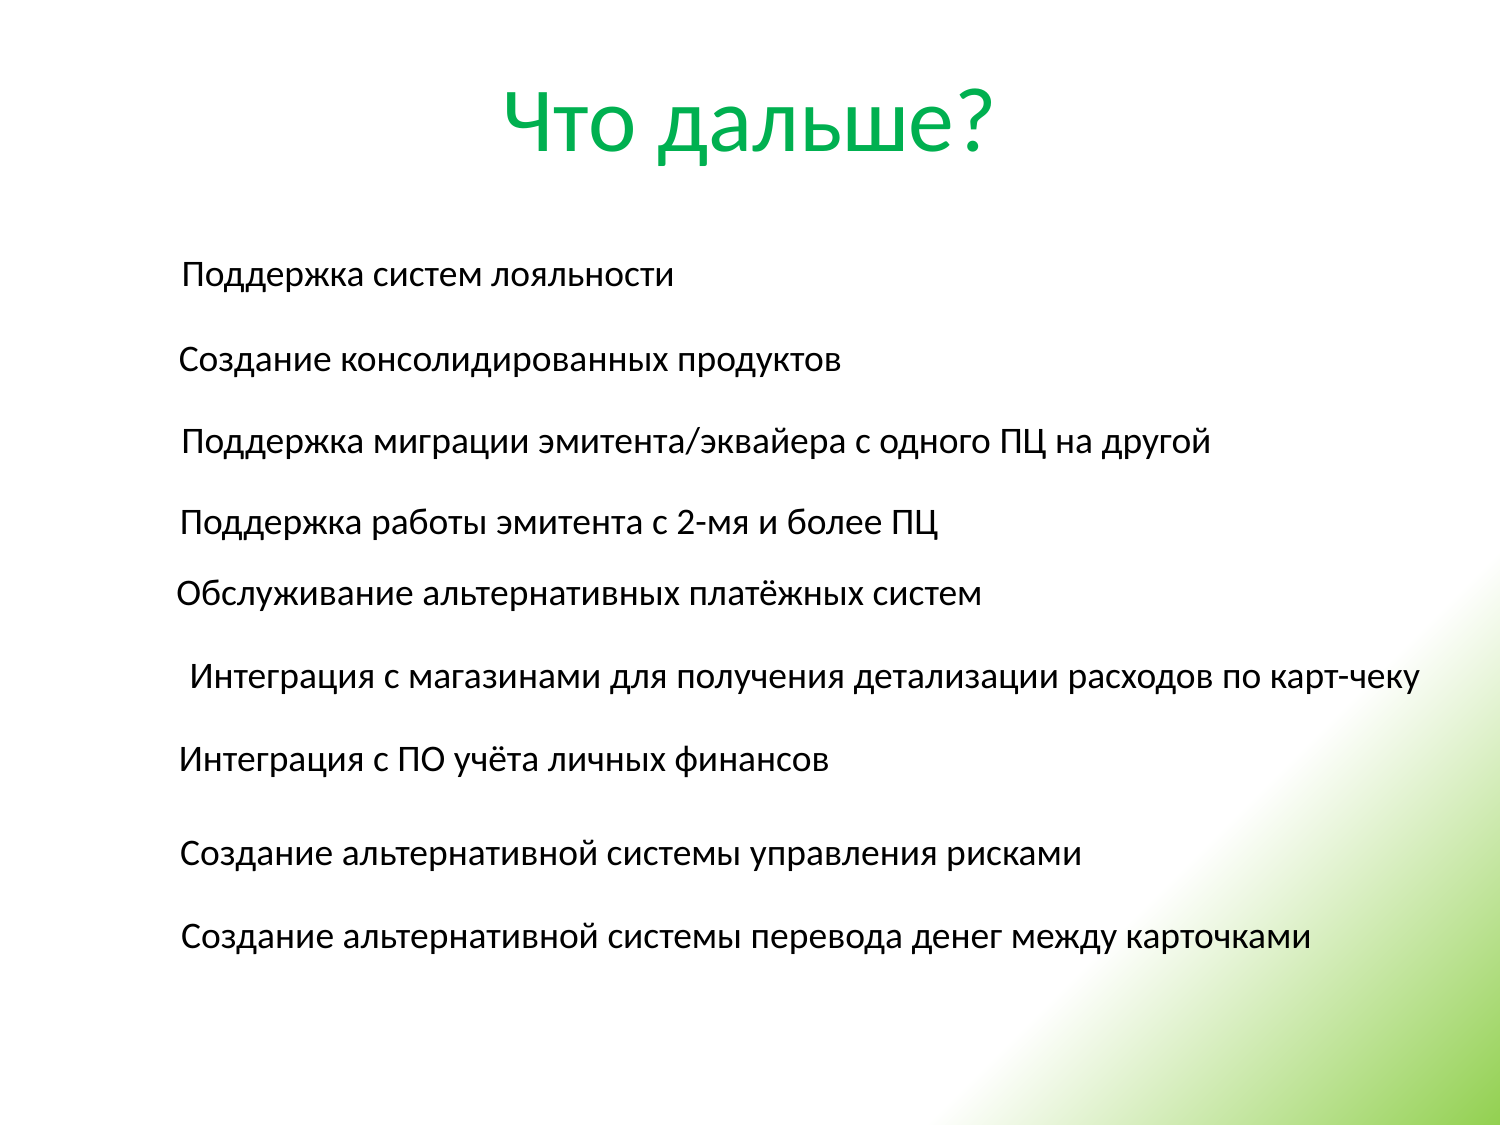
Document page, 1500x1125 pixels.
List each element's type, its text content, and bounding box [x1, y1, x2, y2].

text_box Создание консолидированных продуктов [163, 326, 858, 386]
text_box Обслуживание альтернативных платёжных систем [161, 560, 999, 621]
text_box Интеграция с ПО учёта личных финансов [164, 726, 846, 787]
text_box Интеграция с магазинами для получения детализации расходов по карт-чеку [174, 643, 1437, 704]
title Что дальше? [75, 45, 1425, 185]
text_box Создание альтернативной системы перевода денег между карточками [166, 903, 1328, 964]
text_box Создание альтернативной системы управления рисками [165, 820, 1098, 881]
text_box Поддержка работы эмитента с 2-мя и более ПЦ [165, 490, 955, 550]
text_box Поддержка систем лояльности [166, 242, 691, 302]
text_box Поддержка миграции эмитента/эквайера с одного ПЦ на другой [166, 408, 1228, 469]
